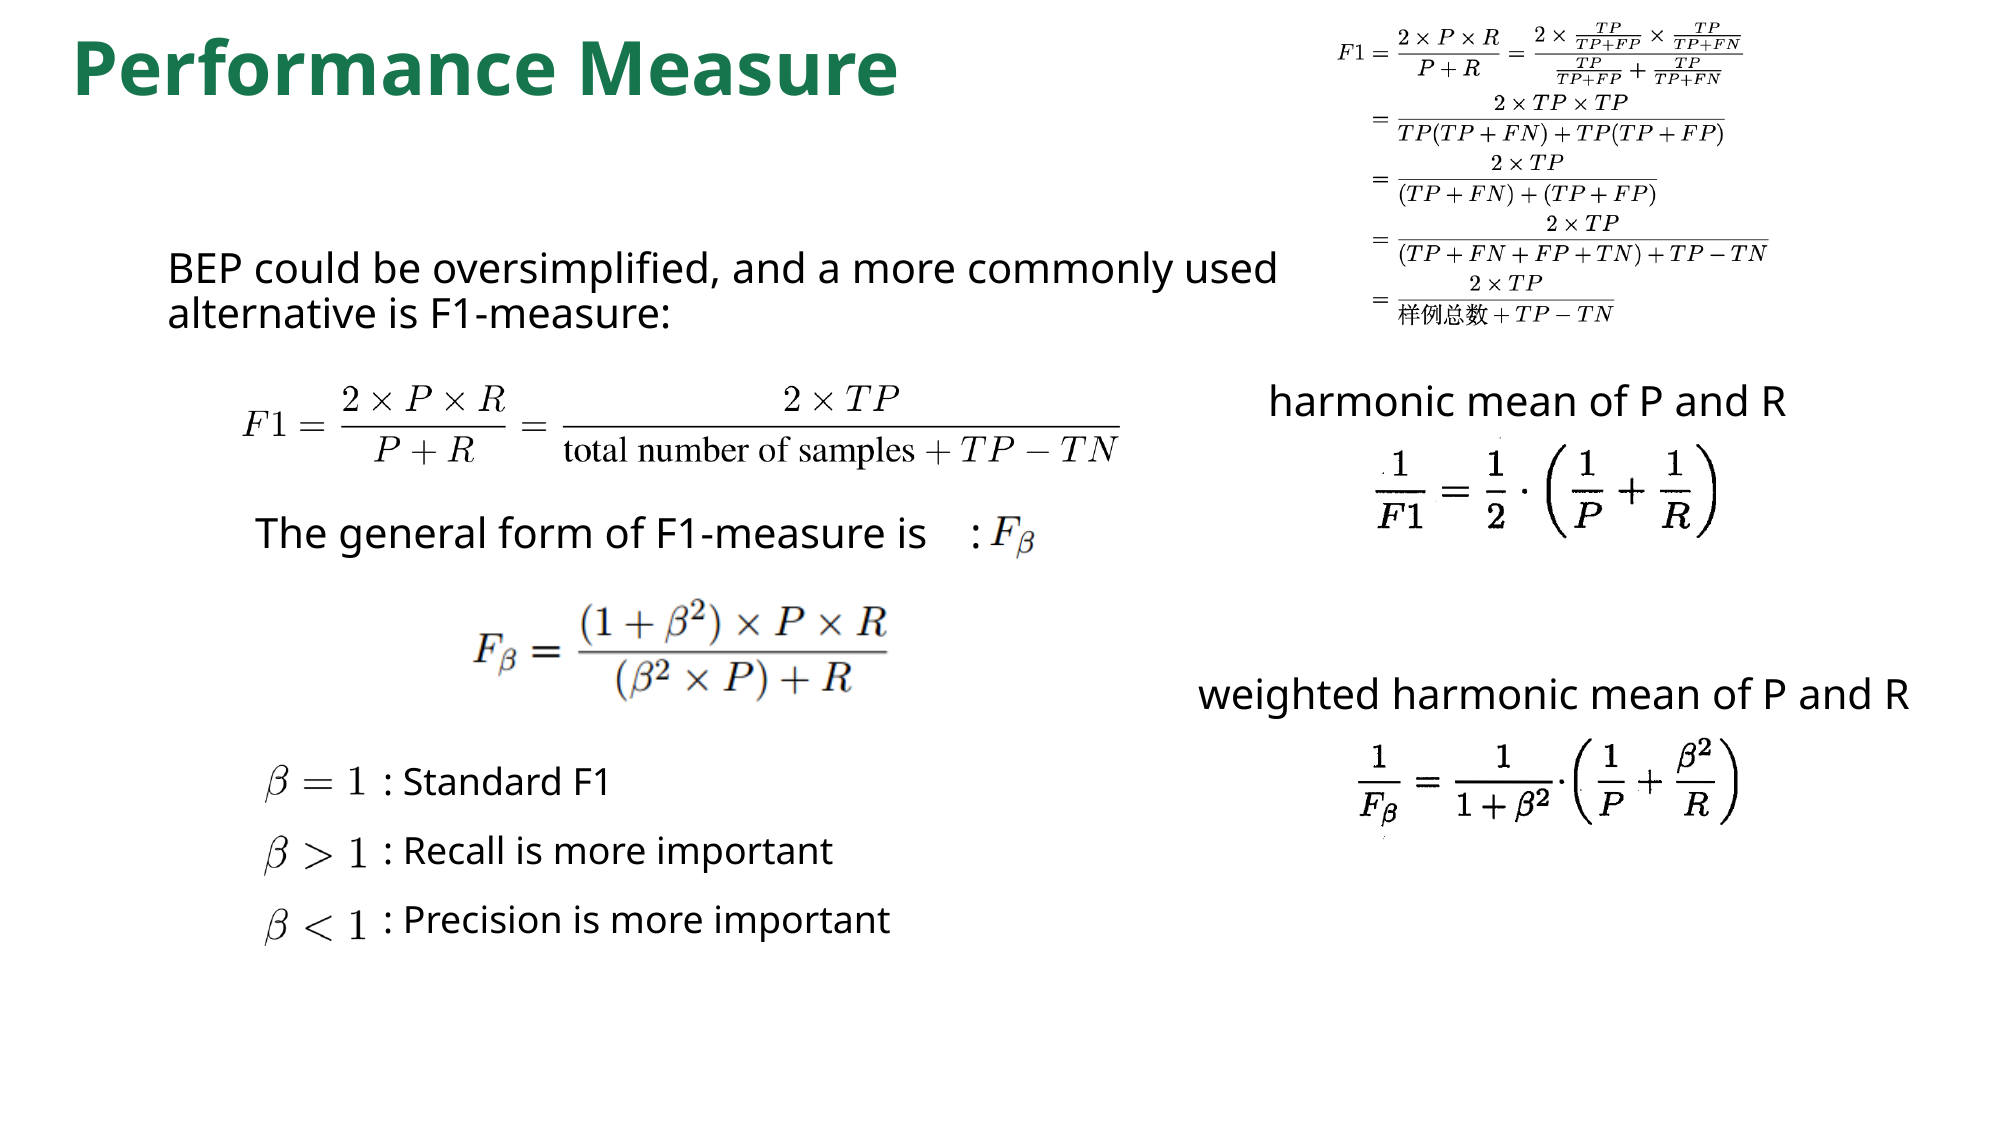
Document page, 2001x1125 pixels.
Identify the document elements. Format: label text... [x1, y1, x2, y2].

picture [240, 372, 1124, 471]
picture [1366, 423, 1730, 545]
picture [1348, 716, 1746, 845]
text_box harmonic mean of P and R [1178, 372, 1864, 433]
text_box BEP could be oversimplified, and a more commonly used alternative is F1-measure: [77, 239, 1310, 361]
title Performance Measure [56, 7, 1323, 135]
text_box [77, 504, 1311, 949]
picture [1323, 7, 1782, 334]
text_box weighted harmonic mean of P and R [1311, 666, 1985, 727]
